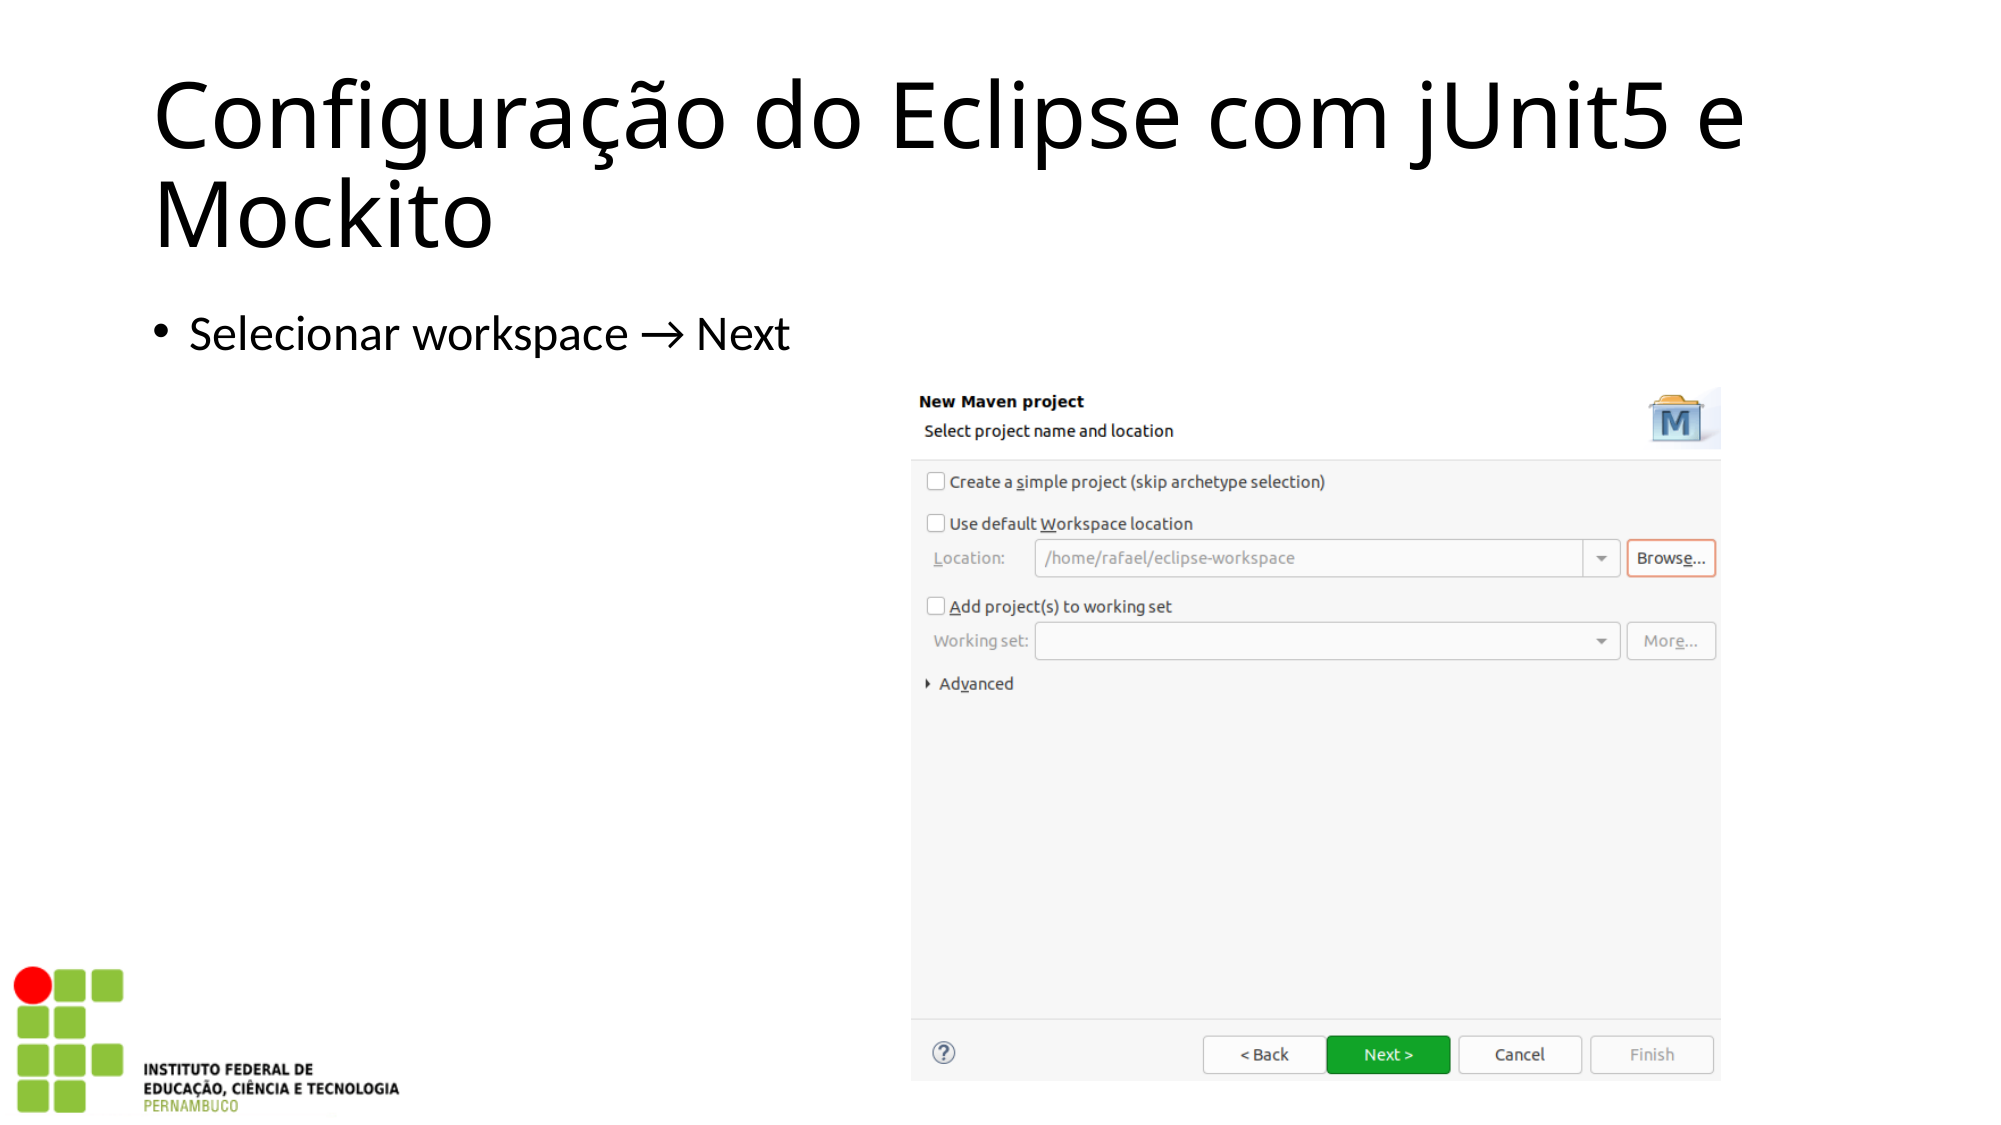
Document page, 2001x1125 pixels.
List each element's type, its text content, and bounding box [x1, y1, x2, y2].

picture [5, 959, 407, 1118]
text_box Selecionar workspace → Next [137, 299, 1863, 1014]
picture [911, 386, 1721, 1081]
text_box Configuração do Eclipse com jUnit5 e Mockito [137, 59, 1863, 278]
